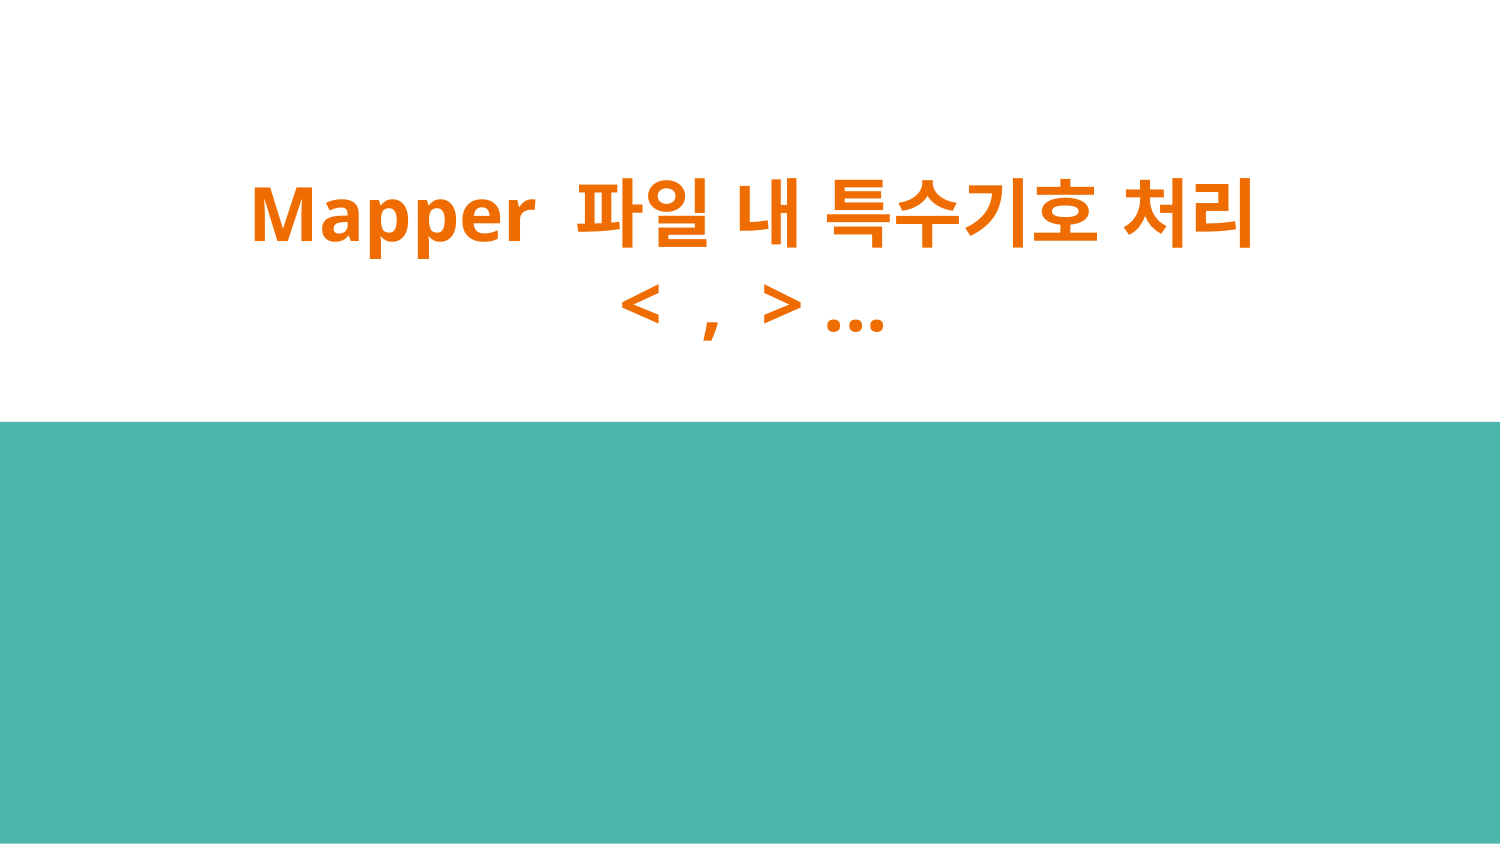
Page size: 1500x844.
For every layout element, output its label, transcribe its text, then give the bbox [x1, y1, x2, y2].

title Mapper 파일 내 특수기호 처리 < , > ... [51, 133, 1458, 380]
